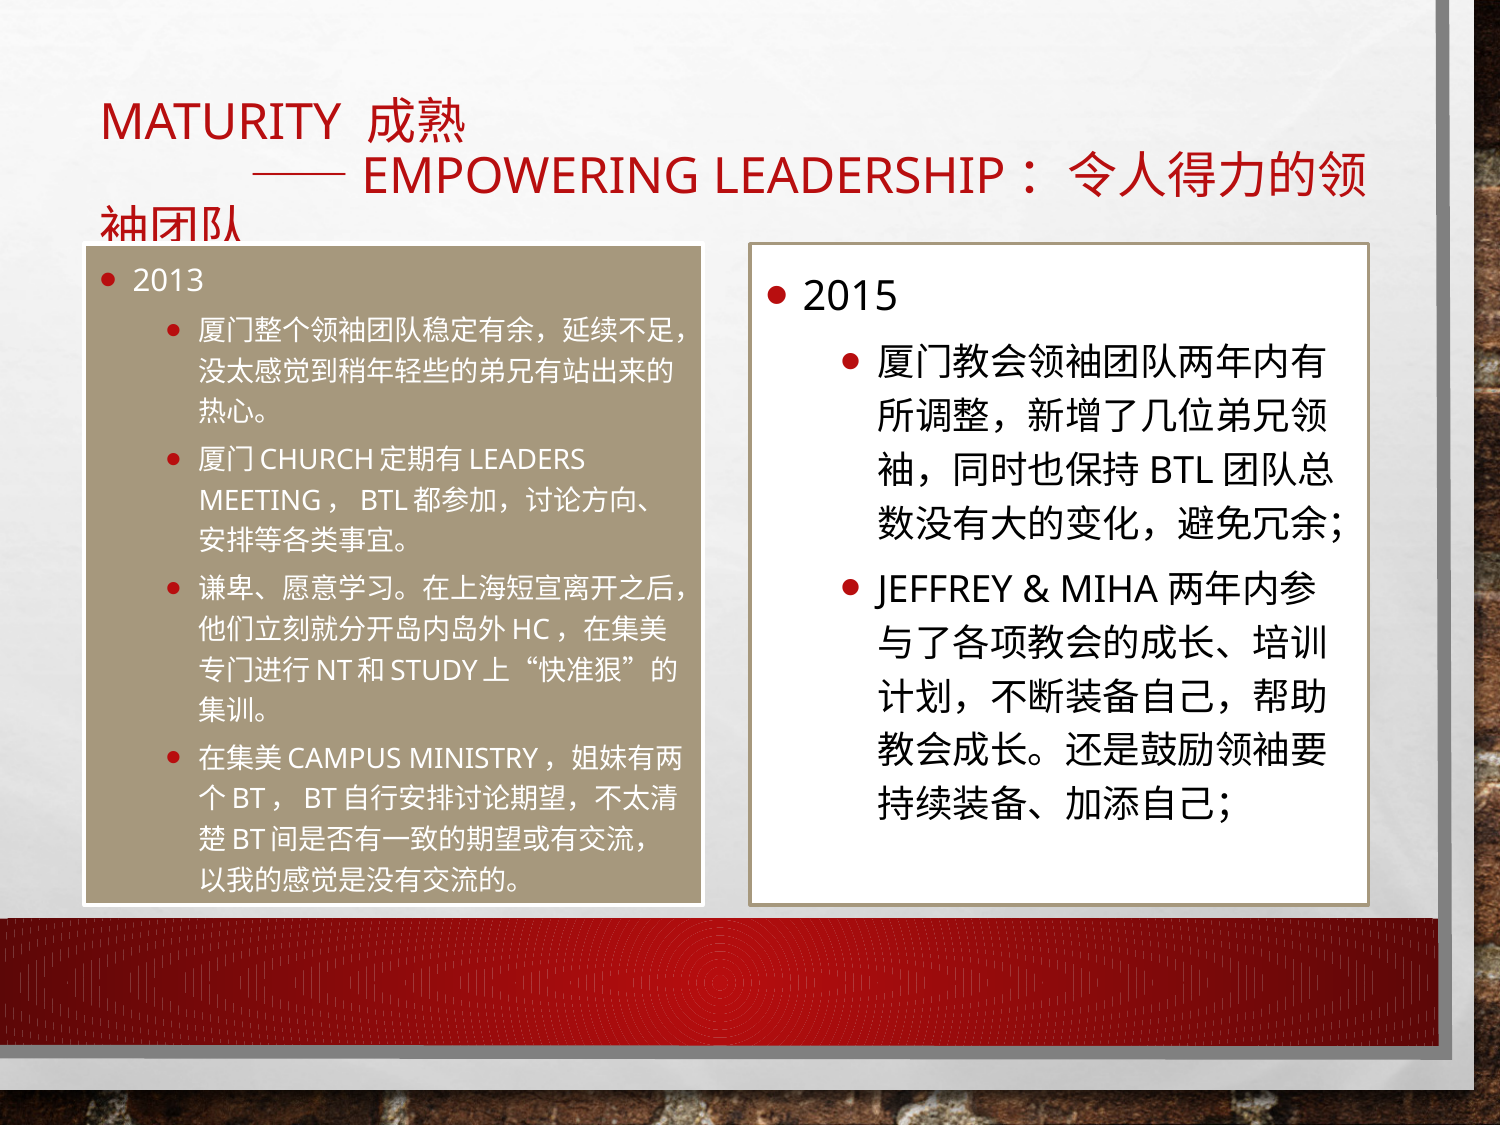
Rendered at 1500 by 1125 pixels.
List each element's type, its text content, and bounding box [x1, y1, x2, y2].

picture [0, 0, 1500, 1125]
list 2013 厦门整个领袖团队稳定有余，延续不足，没太感觉到稍年轻些的弟兄有站出来的热心。 厦门church定期有leaders meeting，BTL都参加，讨论方向、安排等各类事宜。 谦卑、愿意学习。在上海短宣离开之后，他们立刻就分开岛内岛外HC，在集美专门进行NT和study上“快准狠”的集训。 在集美campus ministry，姐妹有两个BT，BT自行安排讨论期望，不太清楚BT间是否有一致的期望或有交流，以我的感觉是没有交流的。 [82, 241, 705, 907]
title Maturity 成熟 ——Empowering Leadership：令人得力的领袖团队 [84, 112, 1388, 302]
text_box 2015 厦门教会领袖团队两年内有所调整，新增了几位弟兄领袖，同时也保持BTL团队总数没有大的变化，避免冗余； Jeffrey & Miha两年内参与了各项教会的成长、培训计划，不断装备自己，帮助教会成长。还是鼓励领袖要持续装备、加添自己； [748, 242, 1370, 907]
